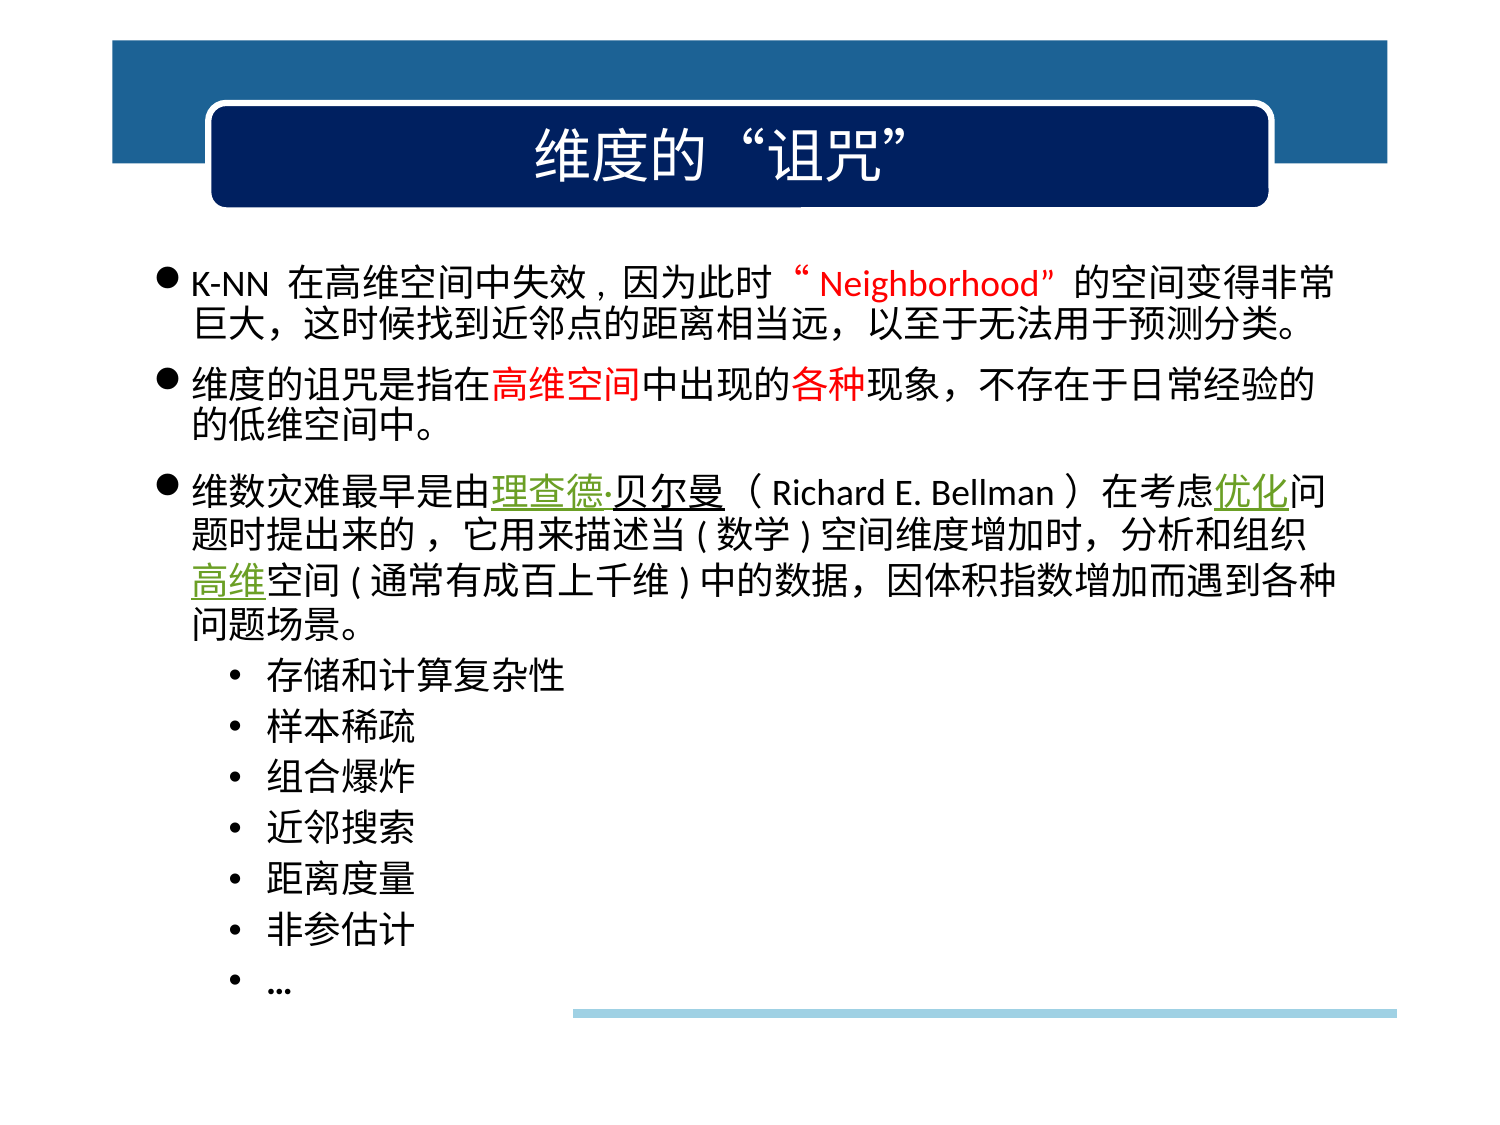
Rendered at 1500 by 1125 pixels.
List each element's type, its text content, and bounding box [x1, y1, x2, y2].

title 维度的“诅咒” [205, 104, 1269, 212]
text_box K-NN 在高维空间中失效, 因为此时“Neighborhood” 的空间变得非常巨大，这时候找到近邻点的距离相当远，以至于无法用于预测分类。 维度的诅咒是指在高维空间中出现的各种现象，不存在于日常经验的的低维空间中。 维数灾难最早是由理查德·贝尔曼（Richard E. Bellman）在考虑优化问题时提出来的 ，它用来描述当(数学)空间维度增加时，分析和组织高维空间(通常有成百上千维)中的数据，因体积指数增加而遇到各种问题场景。 存储和计算复杂性 样本稀疏 组合爆炸 近邻搜索 距离度量 非参估计 … [138, 256, 1364, 1021]
